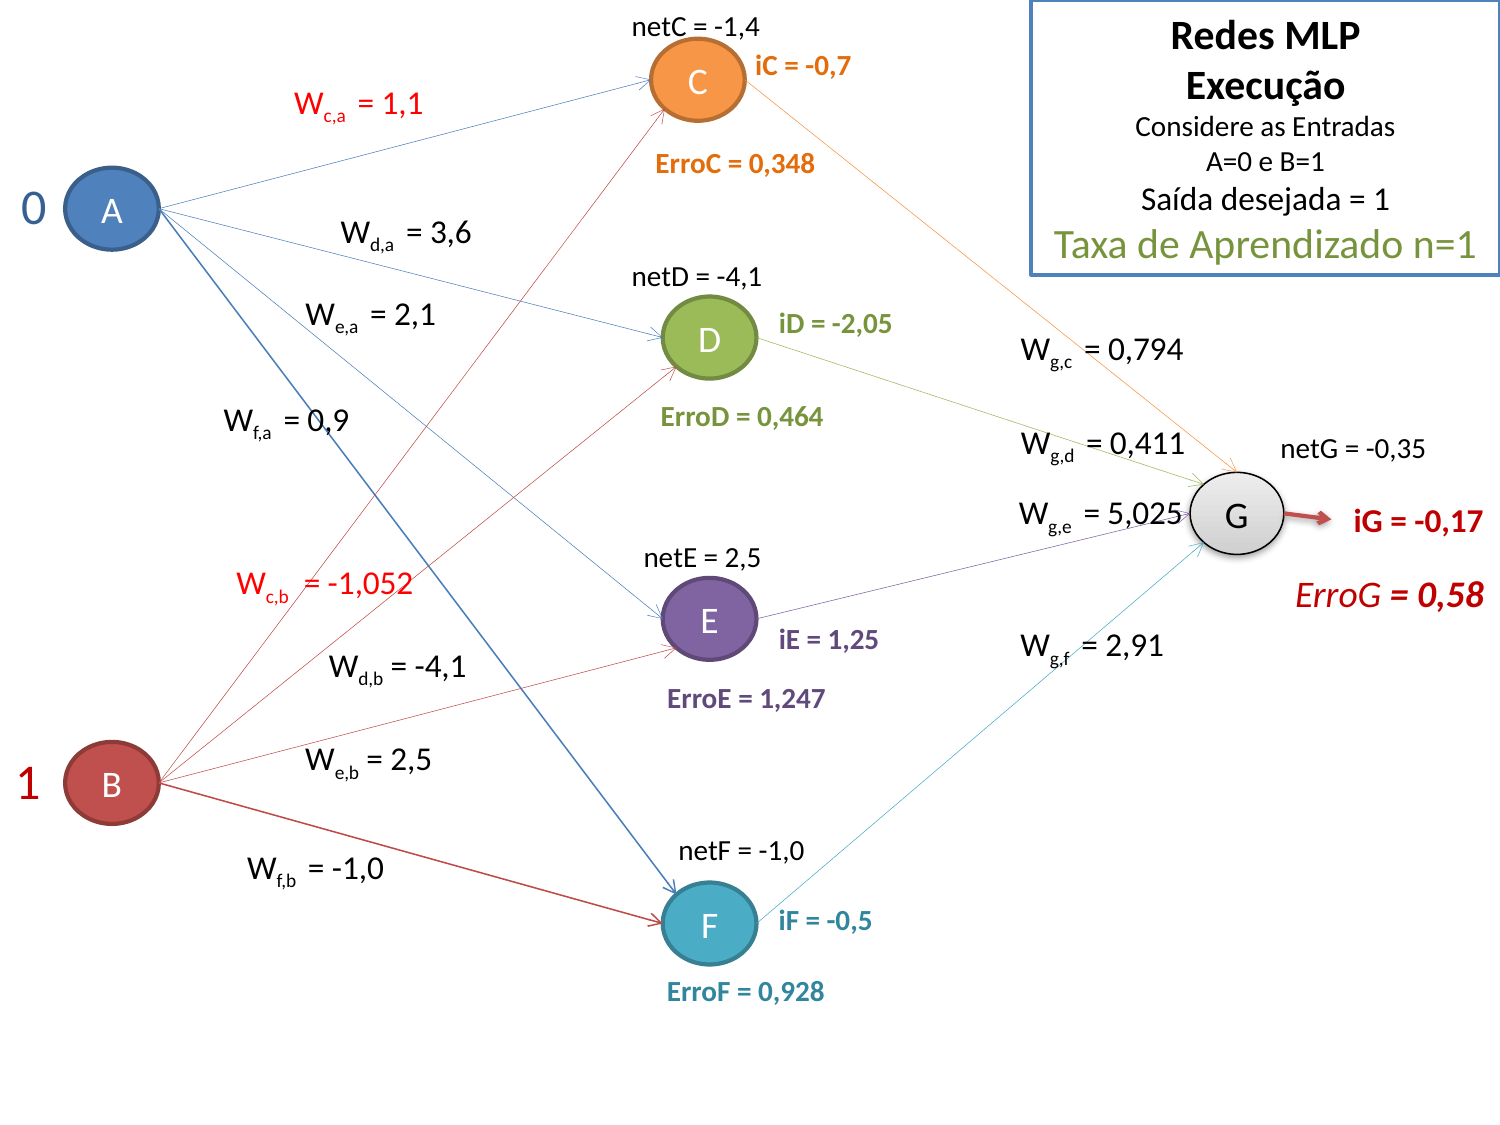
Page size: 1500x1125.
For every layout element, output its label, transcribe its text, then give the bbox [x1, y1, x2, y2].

text_box iG = -0,17 [1331, 492, 1499, 547]
text_box ErroG = 0,58 [1289, 562, 1499, 623]
text_box netG = -0,35 [1289, 422, 1442, 473]
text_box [0, 0, 1285, 965]
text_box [1283, 513, 1331, 521]
text_box ErroF = 0,928 [645, 974, 840, 1015]
text_box Redes MLP Execução Considere as Entradas A=0 e B=1 Saída desejada = 1 Taxa de Aprendizado n=1 [1286, 1, 1500, 277]
